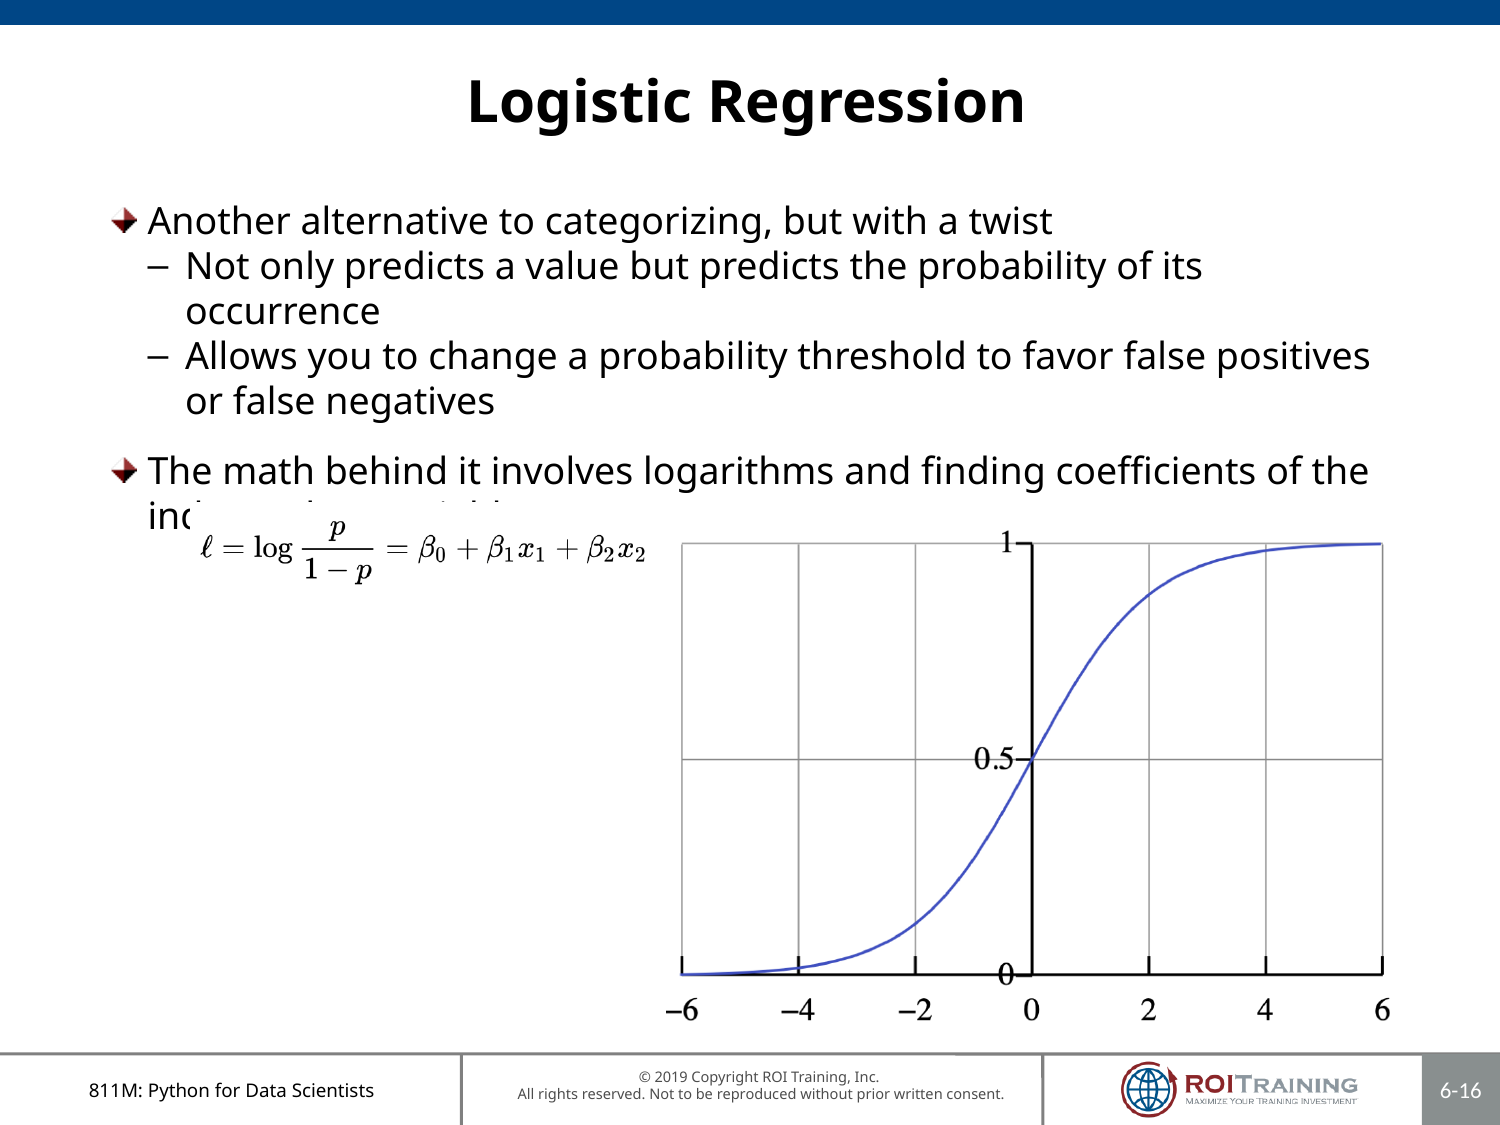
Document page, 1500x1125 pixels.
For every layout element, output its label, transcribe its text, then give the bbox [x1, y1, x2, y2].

list Another alternative to categorizing, but with a twist Not only predicts a value but predicts the probability of its occurrence Allows you to change a probability threshold to favor false positives or false negatives The math behind it involves logarithms and finding coefficients of the independent variables [95, 189, 1411, 1022]
title Logistic Regression [172, 47, 1322, 151]
picture [190, 502, 1412, 1036]
picture [110, 456, 137, 483]
picture [110, 206, 137, 233]
picture [1113, 1060, 1362, 1118]
